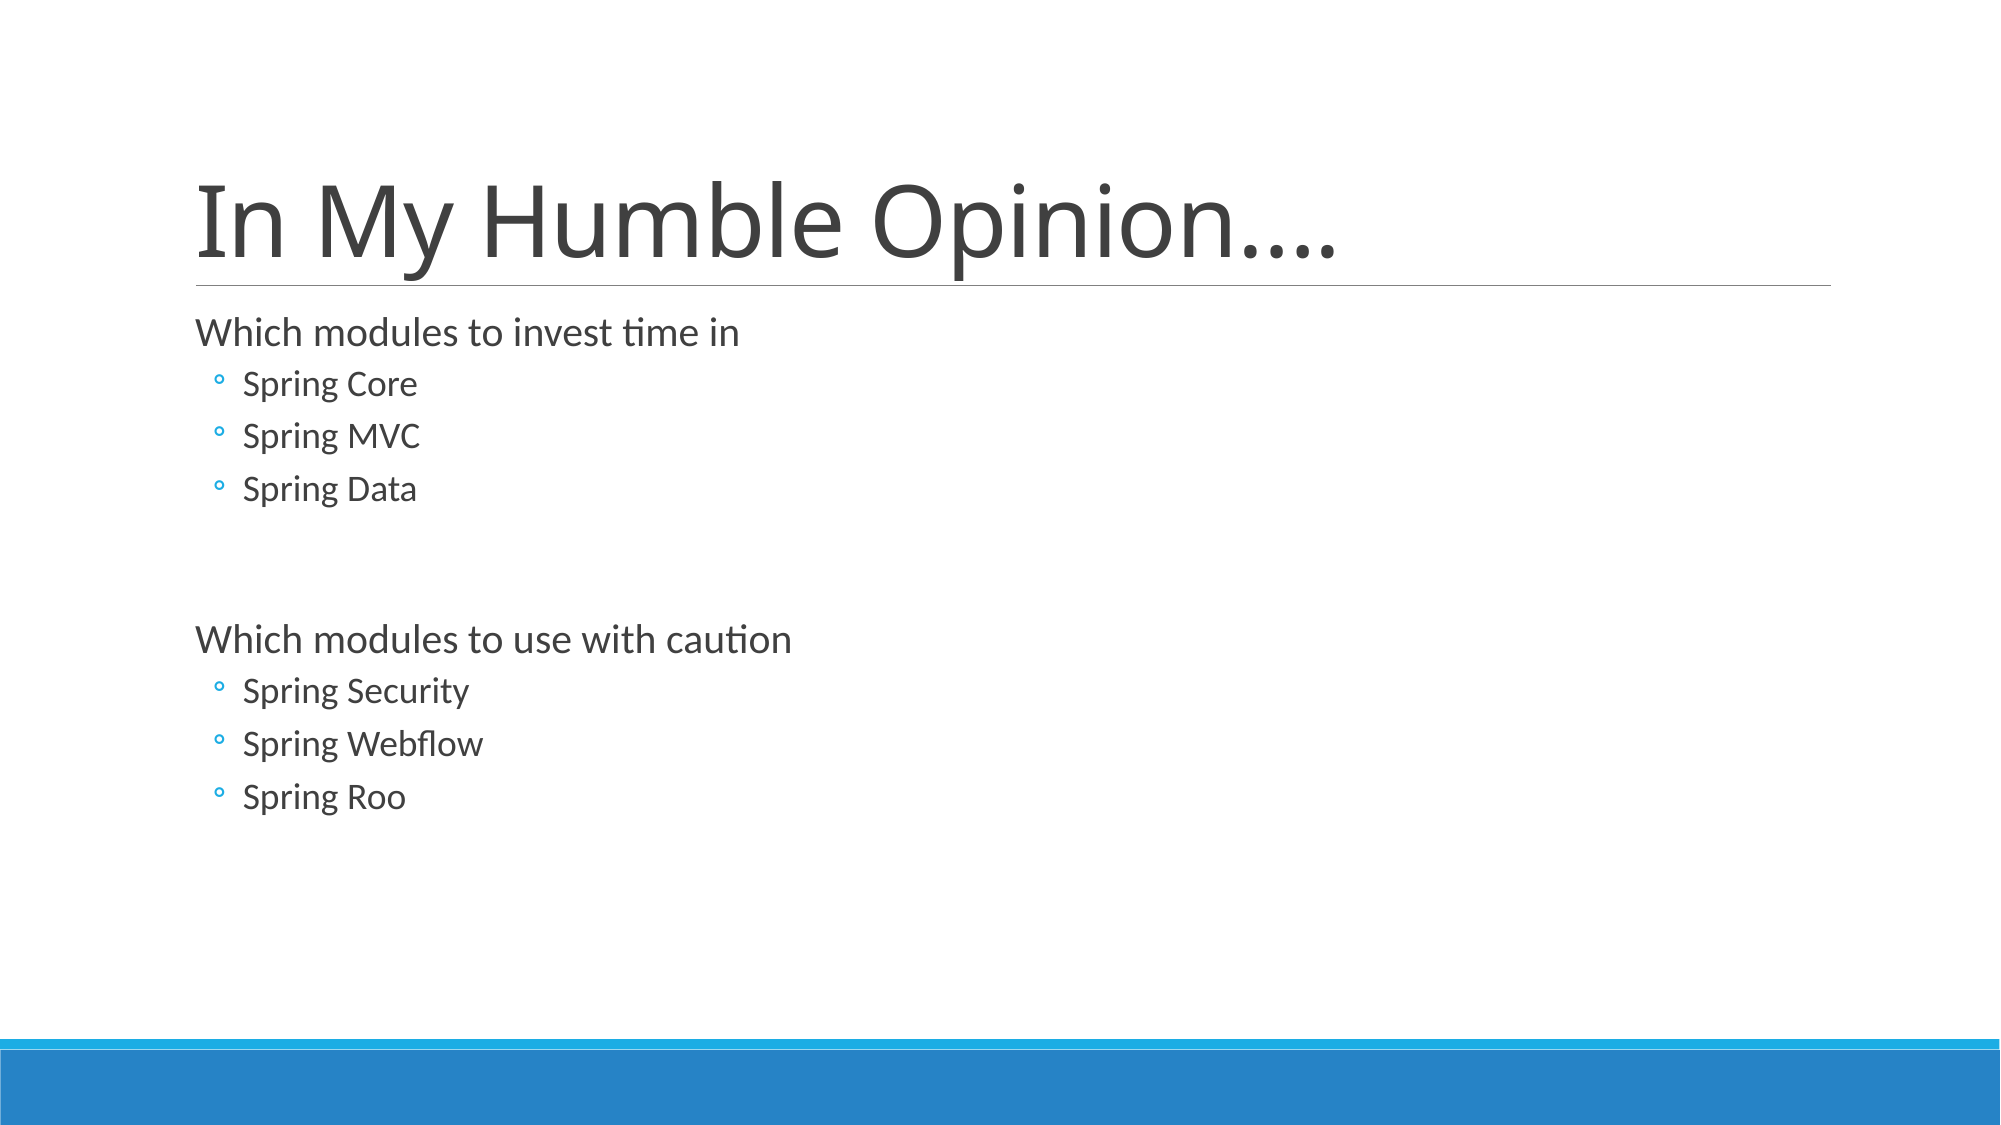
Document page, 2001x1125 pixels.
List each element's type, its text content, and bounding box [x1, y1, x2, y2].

list Which modules to invest time in Spring Core Spring MVC Spring Data Which modules to use with caution Spring Security Spring Webflow Spring Roo [180, 302, 1830, 963]
title In My Humble Opinion…. [180, 47, 1830, 285]
